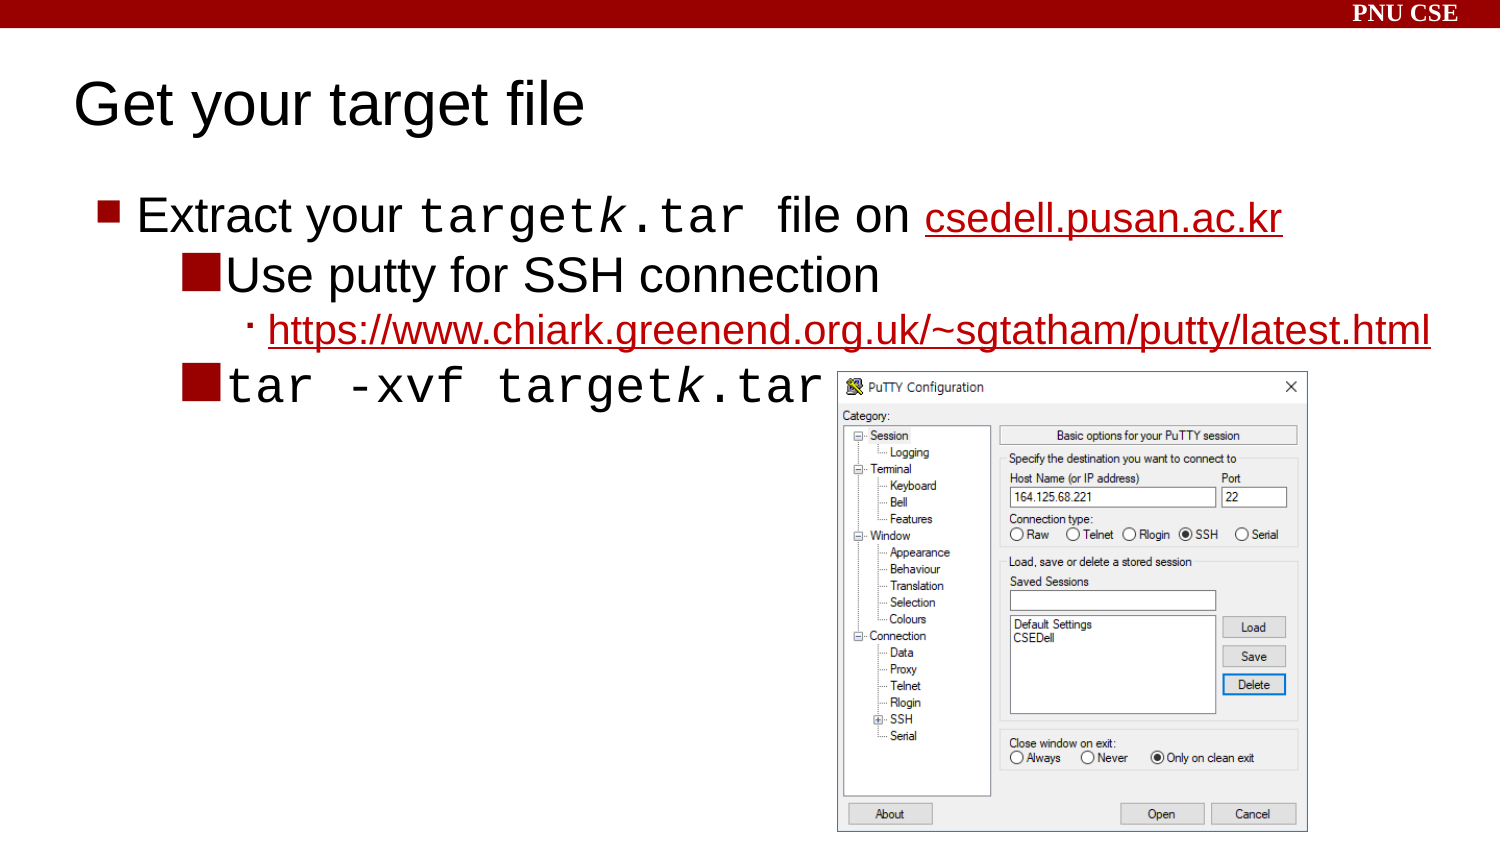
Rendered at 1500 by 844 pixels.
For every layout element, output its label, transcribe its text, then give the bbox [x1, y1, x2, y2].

picture [837, 371, 1308, 832]
list Extract your targetk.tar file on csedell.pusan.ac.kr Use putty for SSH connection https://www.chiark.greenend.org.uk/~sgtatham/putty/latest.html tar -xvf targetk.tar [65, 167, 1488, 780]
title Get your target file [58, 53, 1304, 148]
